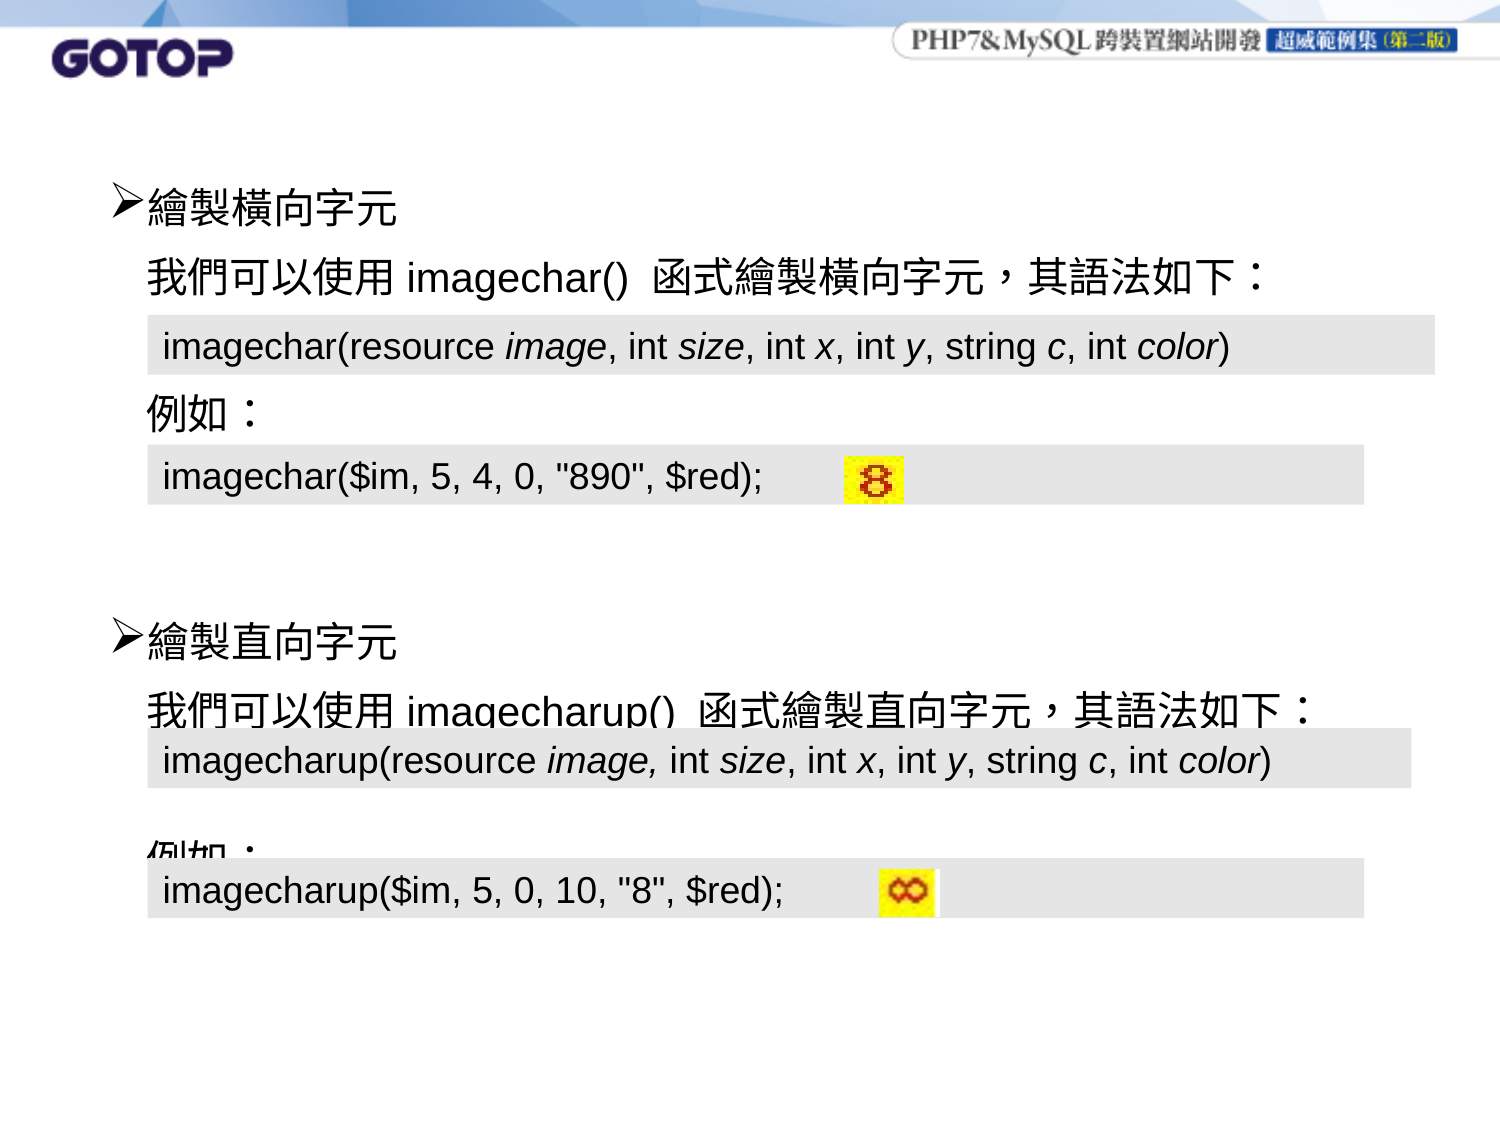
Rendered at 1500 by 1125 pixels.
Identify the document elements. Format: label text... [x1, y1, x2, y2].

text_box imagecharup(resource image, int size, int x, int y, string c, int color) [147, 728, 1412, 789]
text_box imagechar($im, 5, 4, 0, "890", $red); [147, 444, 1365, 505]
text_box imagecharup($im, 5, 0, 10, "8", $red); [147, 858, 1365, 919]
list 繪製橫向字元 我們可以使用imagechar() 函式繪製橫向字元，其語法如下： 例如： 繪製直向字元 我們可以使用imagecharup() 函式繪製直向字元，其語法如下： 例如： [74, 174, 1426, 1036]
picture [0, 0, 1500, 1125]
text_box imagechar(resource image, int size, int x, int y, string c, int color) [147, 314, 1435, 375]
